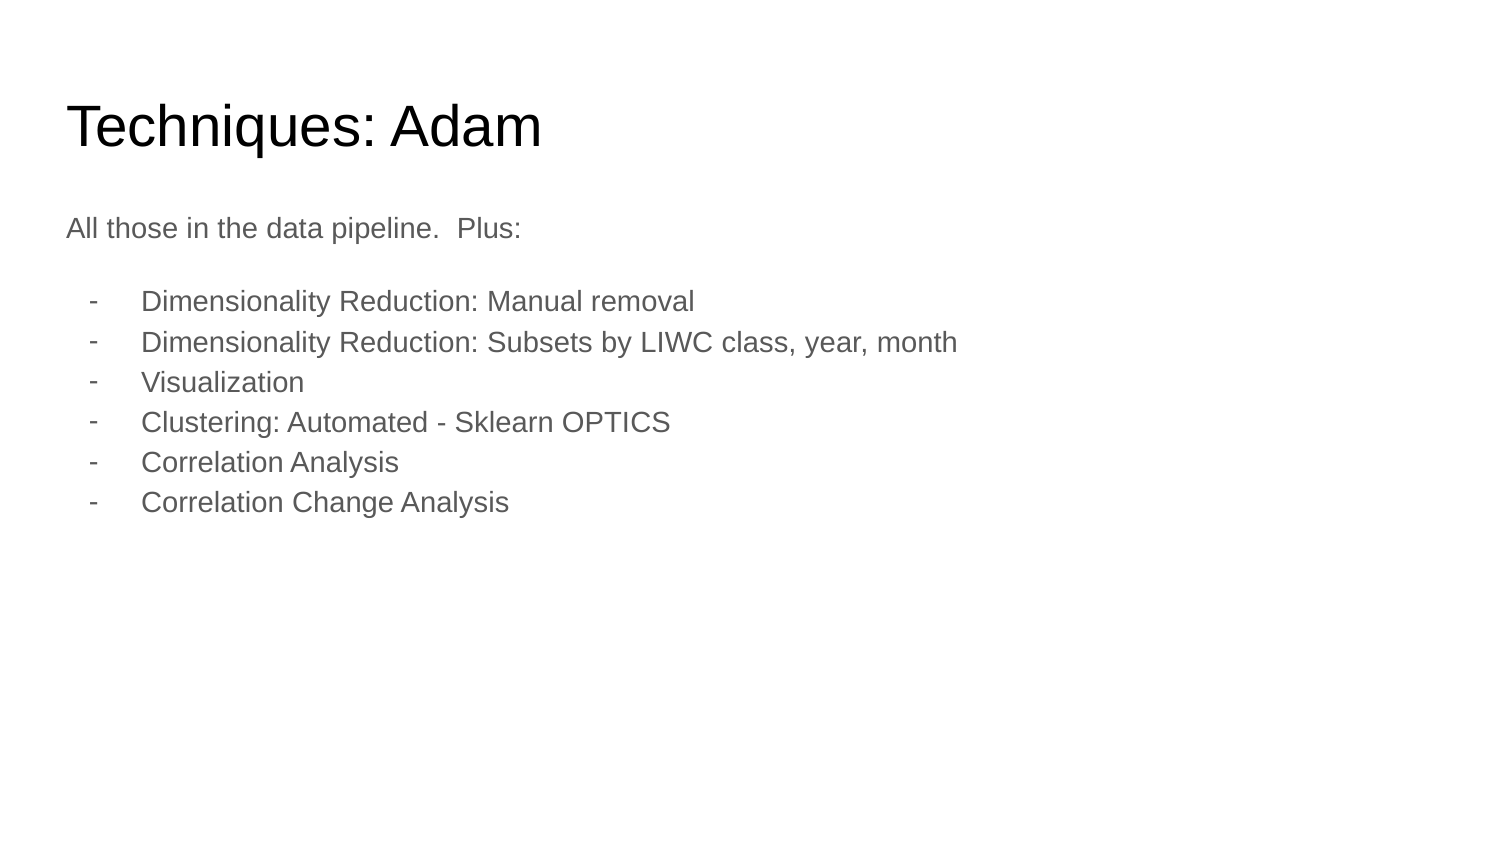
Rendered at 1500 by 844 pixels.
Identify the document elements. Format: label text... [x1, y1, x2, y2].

title Techniques: Adam [51, 72, 1449, 167]
list All those in the data pipeline. Plus: Dimensionality Reduction: Manual removal Dimensionality Reduction: Subsets by LIWC class, year, month Visualization Clustering: Automated - Sklearn OPTICS Correlation Analysis Correlation Change Analysis [51, 189, 1449, 750]
